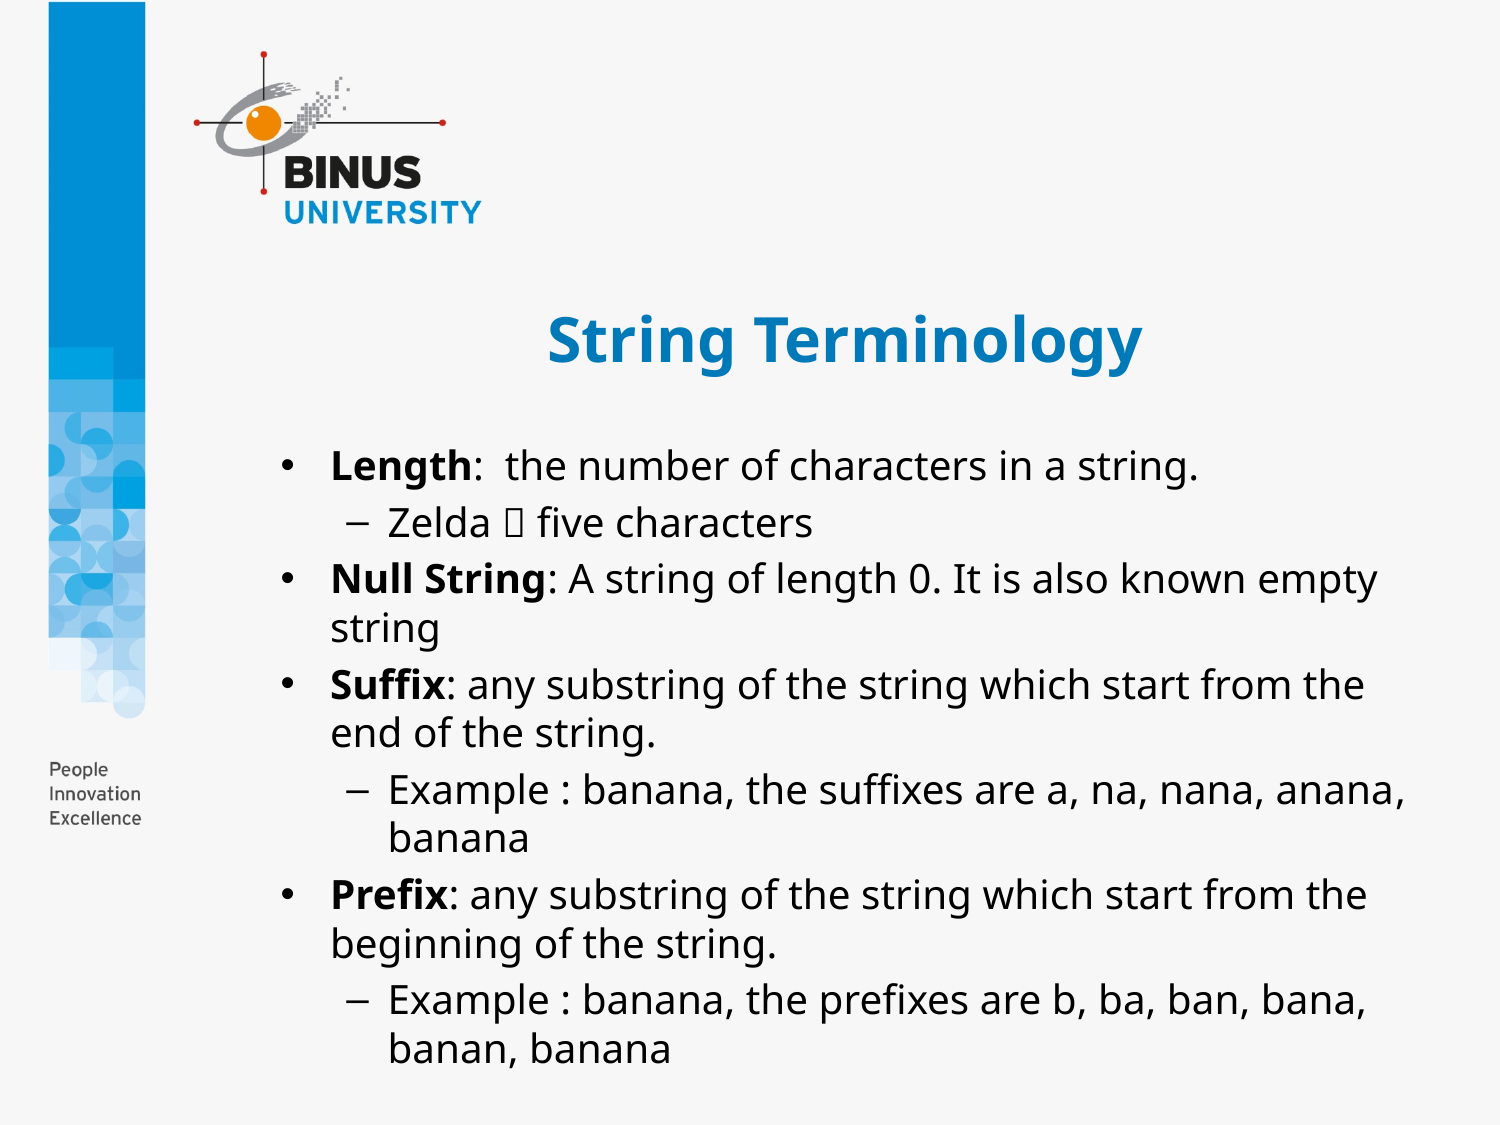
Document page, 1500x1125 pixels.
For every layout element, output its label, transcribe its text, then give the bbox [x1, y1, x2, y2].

list Length: the number of characters in a string. Zelda  five characters Null String: A string of length 0. It is also known empty string Suffix: any substring of the string which start from the end of the string. Example : banana, the suffixes are a, na, nana, anana, banana Prefix: any substring of the string which start from the beginning of the string. Example : banana, the prefixes are b, ba, ban, bana, banan, banana [265, 432, 1425, 1083]
title String Terminology [265, 243, 1425, 431]
picture [0, 0, 1500, 845]
